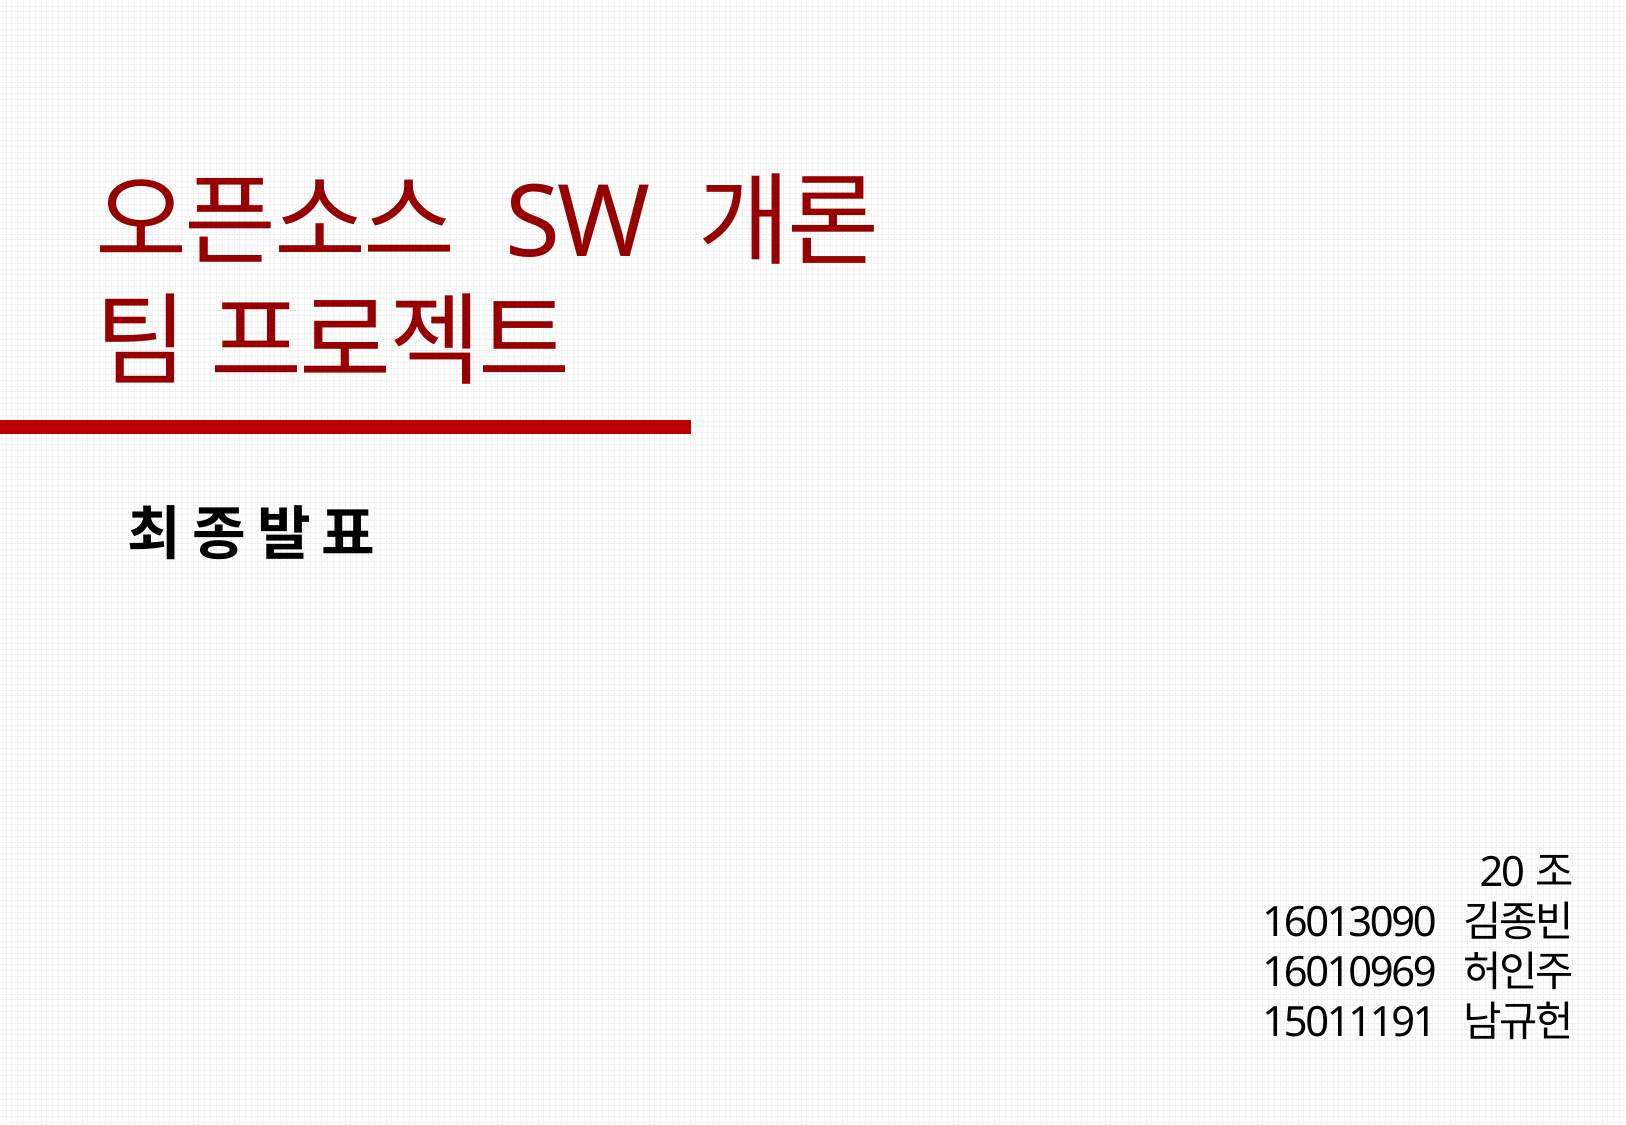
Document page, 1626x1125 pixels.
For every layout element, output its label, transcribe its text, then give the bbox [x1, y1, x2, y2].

text_box 20조 16013090 김종빈 16010969 허인주 15011191 남규헌 [1247, 837, 1589, 1053]
text_box 오픈소스 SW 개론 팀 프로젝트 [80, 149, 895, 405]
text_box 최 종 발 표 [113, 453, 391, 574]
